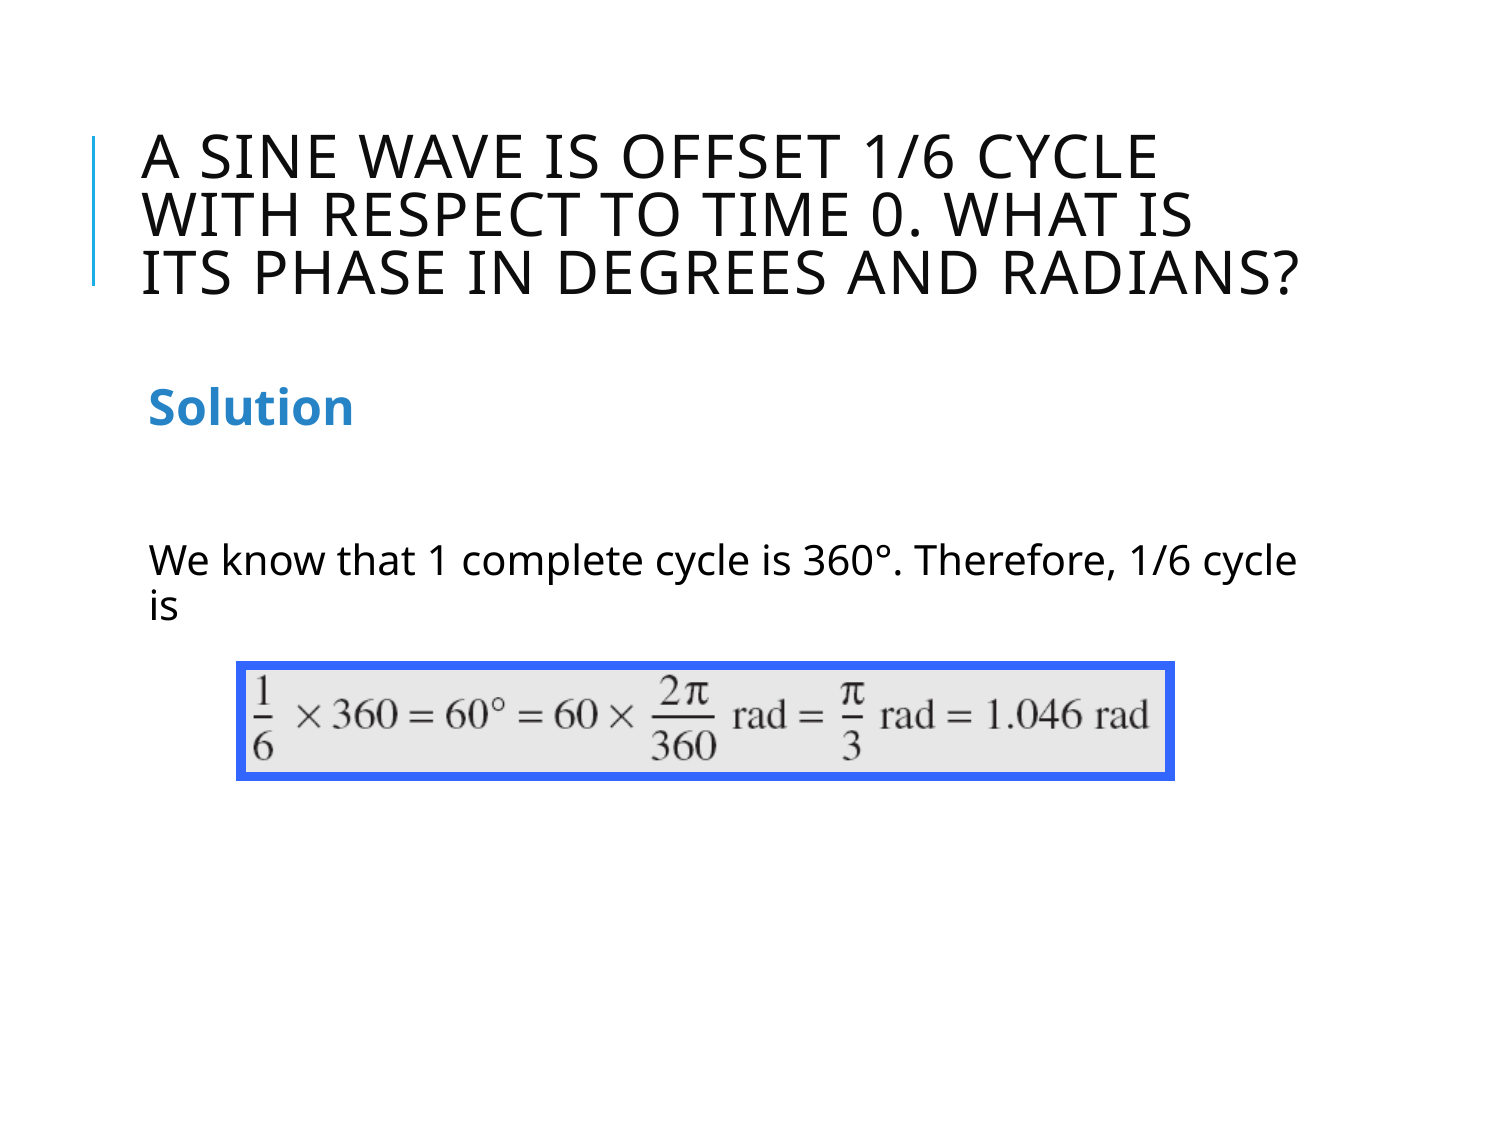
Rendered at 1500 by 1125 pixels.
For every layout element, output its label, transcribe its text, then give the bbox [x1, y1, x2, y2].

picture [245, 669, 1166, 772]
list Solution We know that 1 complete cycle is 360°. Therefore, 1/6 cycle is [126, 375, 1322, 1035]
title A sine wave is offset 1/6 cycle with respect to time 0. What is its phase in degrees and radians? [126, 96, 1322, 342]
